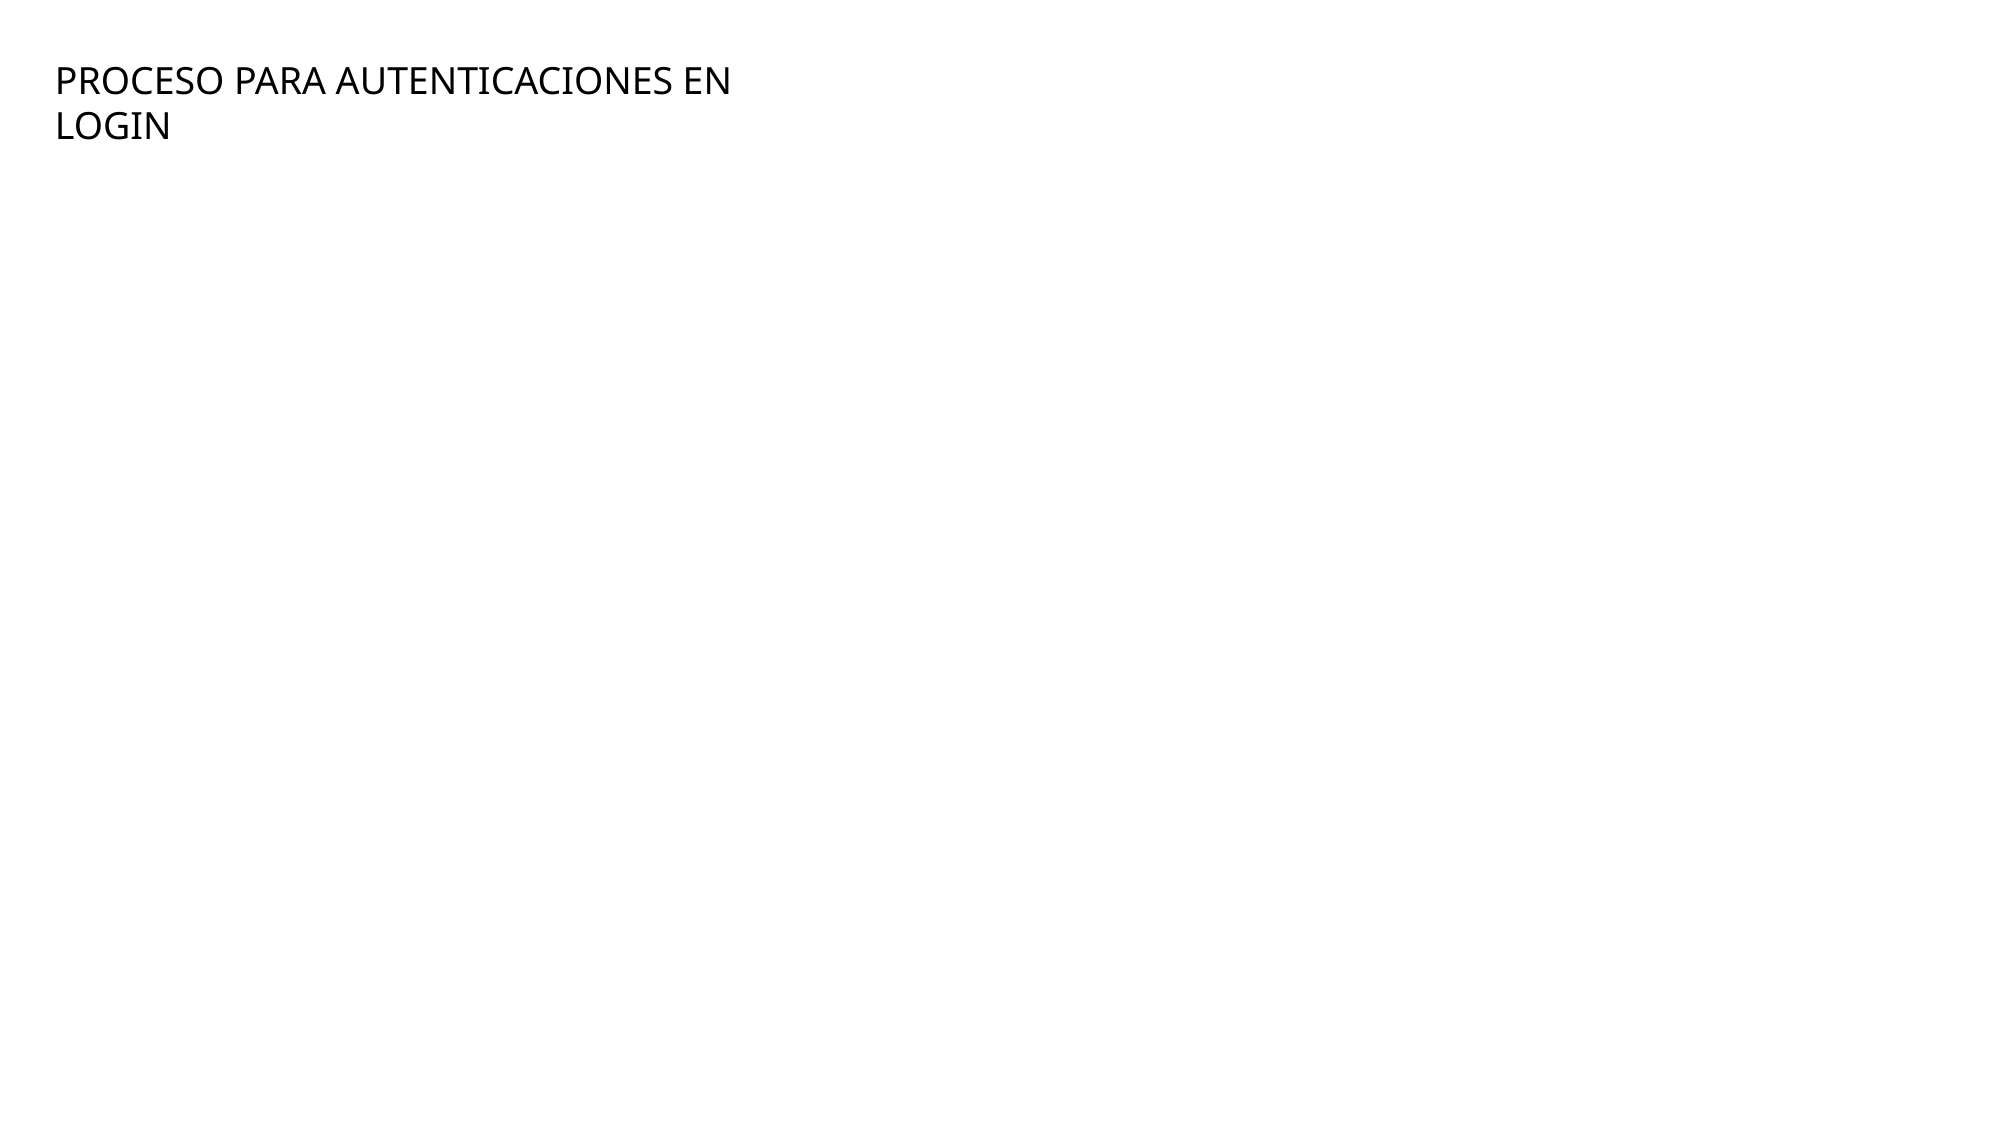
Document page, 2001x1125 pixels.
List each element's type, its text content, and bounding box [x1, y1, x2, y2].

text_box PROCESO PARA AUTENTICACIONES EN LOGIN [40, 49, 850, 155]
